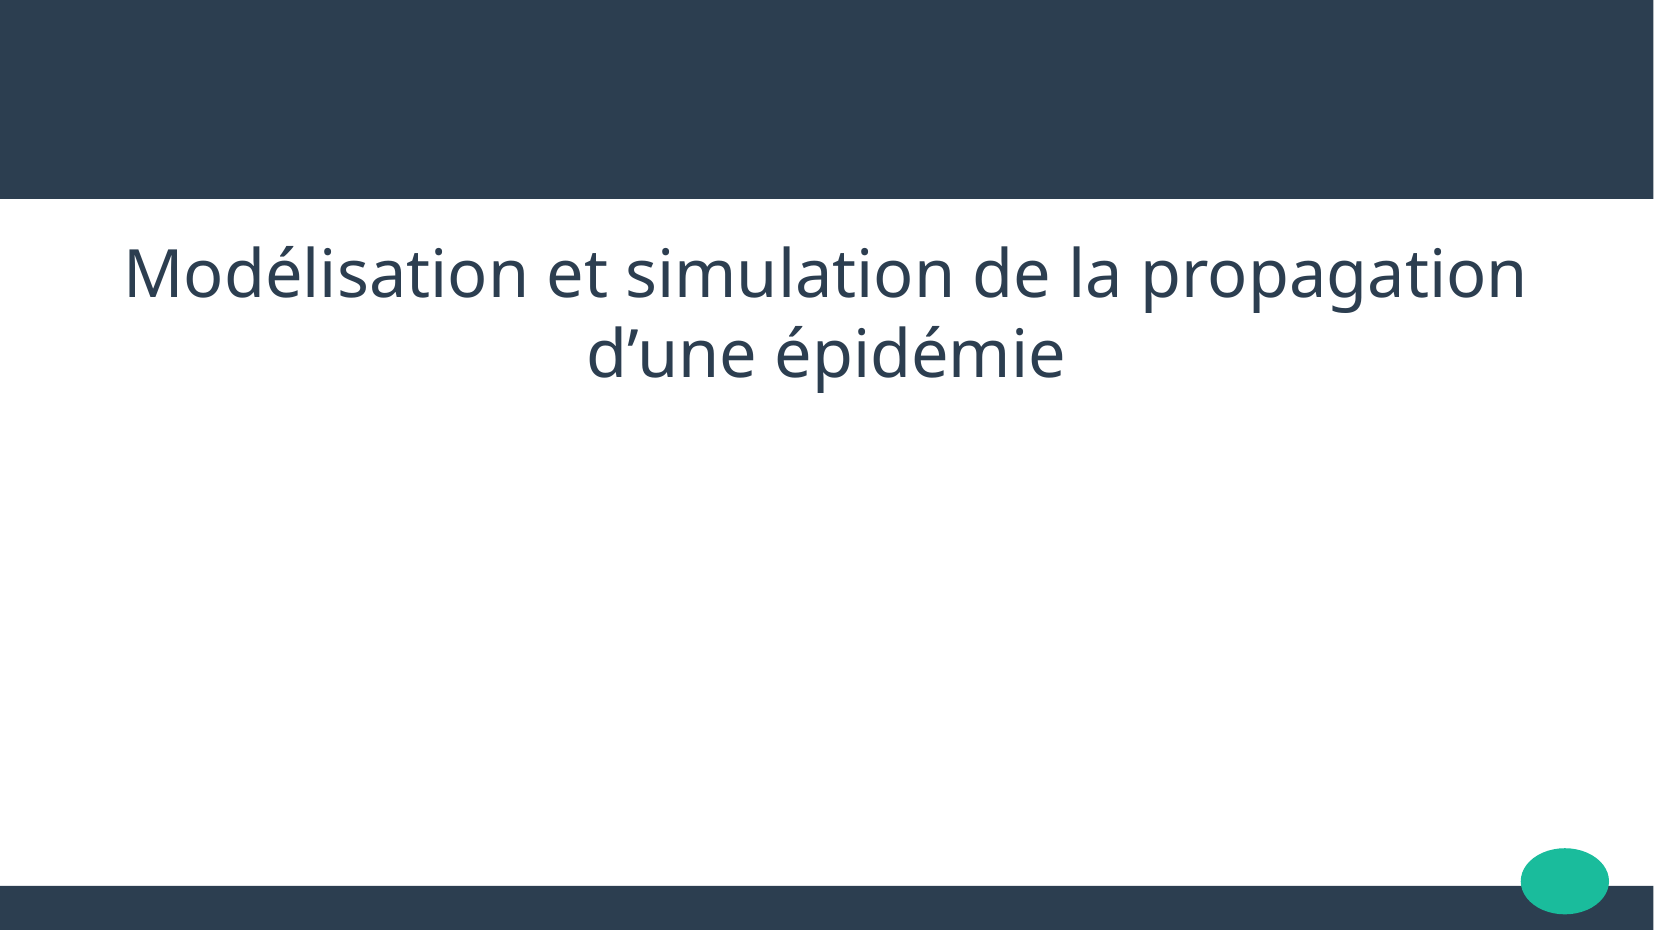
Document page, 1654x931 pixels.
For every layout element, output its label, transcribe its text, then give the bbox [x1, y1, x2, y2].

text_box Modélisation et simulation de la propagation d’une épidémie [59, 230, 1595, 391]
